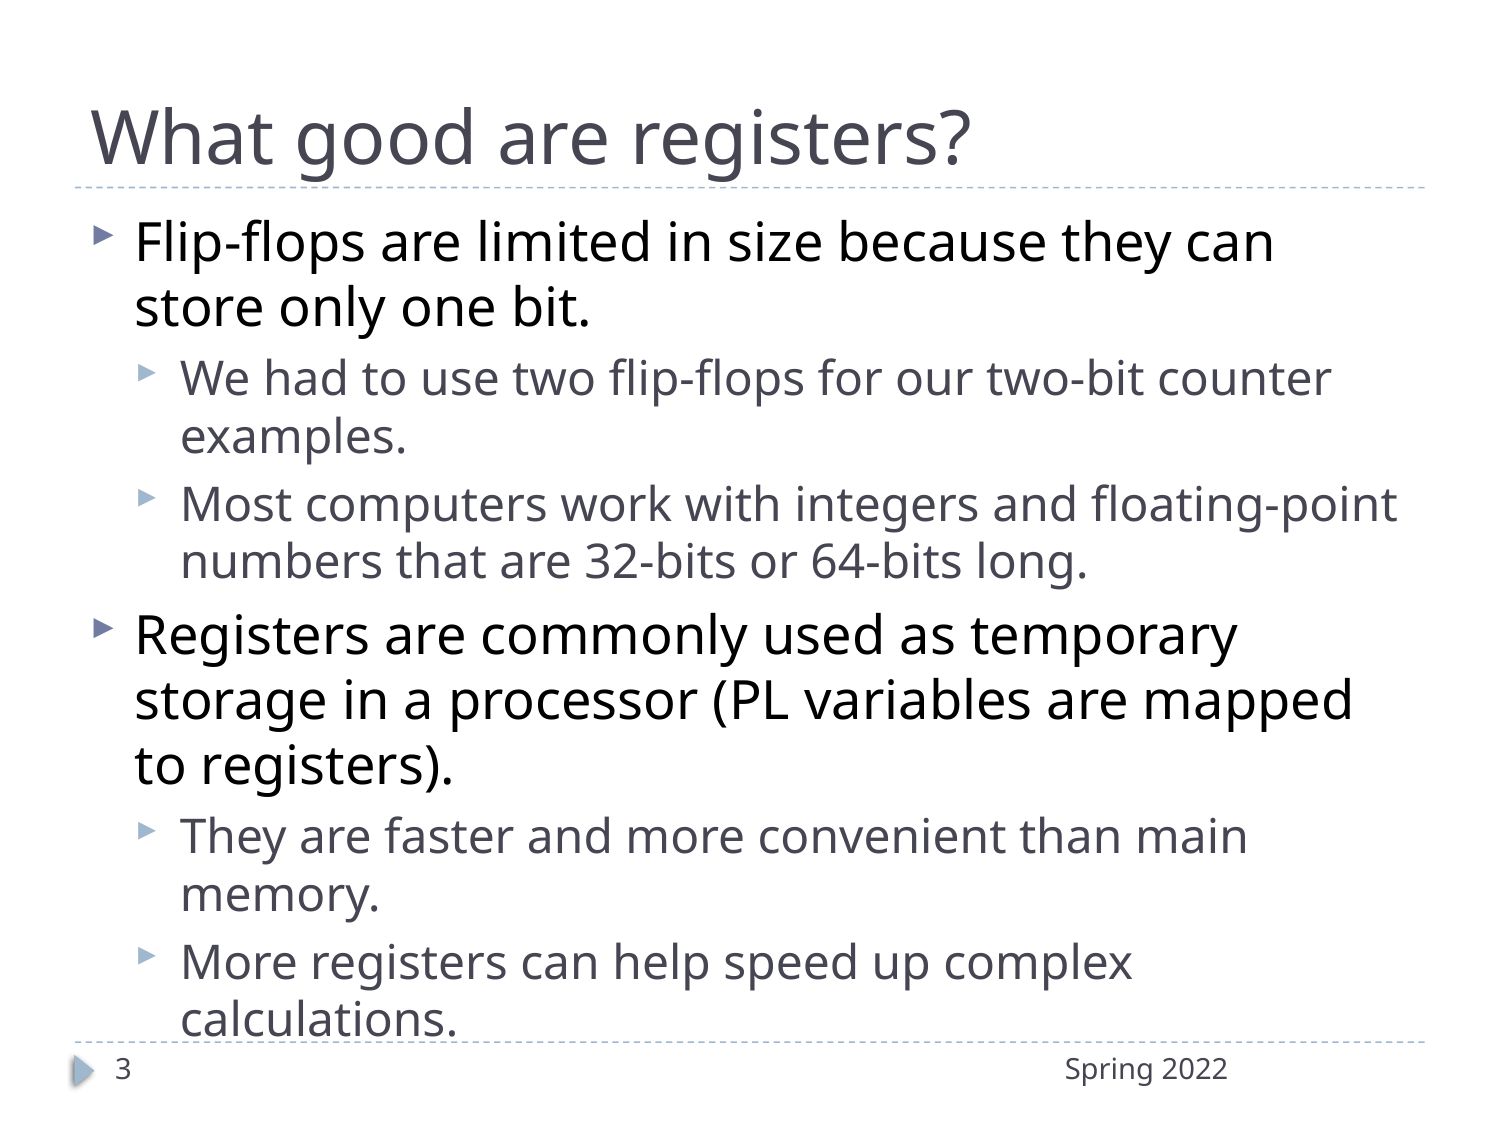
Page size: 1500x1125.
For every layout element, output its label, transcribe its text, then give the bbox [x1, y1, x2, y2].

title What good are registers? [75, 24, 1425, 188]
slide_number Spring 2022 [1050, 1042, 1426, 1103]
list Flip-flops are limited in size because they can store only one bit. We had to use two flip-flops for our two-bit counter examples. Most computers work with integers and floating-point numbers that are 32-bits or 64-bits long. Registers are commonly used as temporary storage in a processor (PL variables are mapped to registers). They are faster and more convenient than main memory. More registers can help speed up complex calculations. [75, 200, 1425, 1006]
slide_number 3 [100, 1042, 426, 1103]
